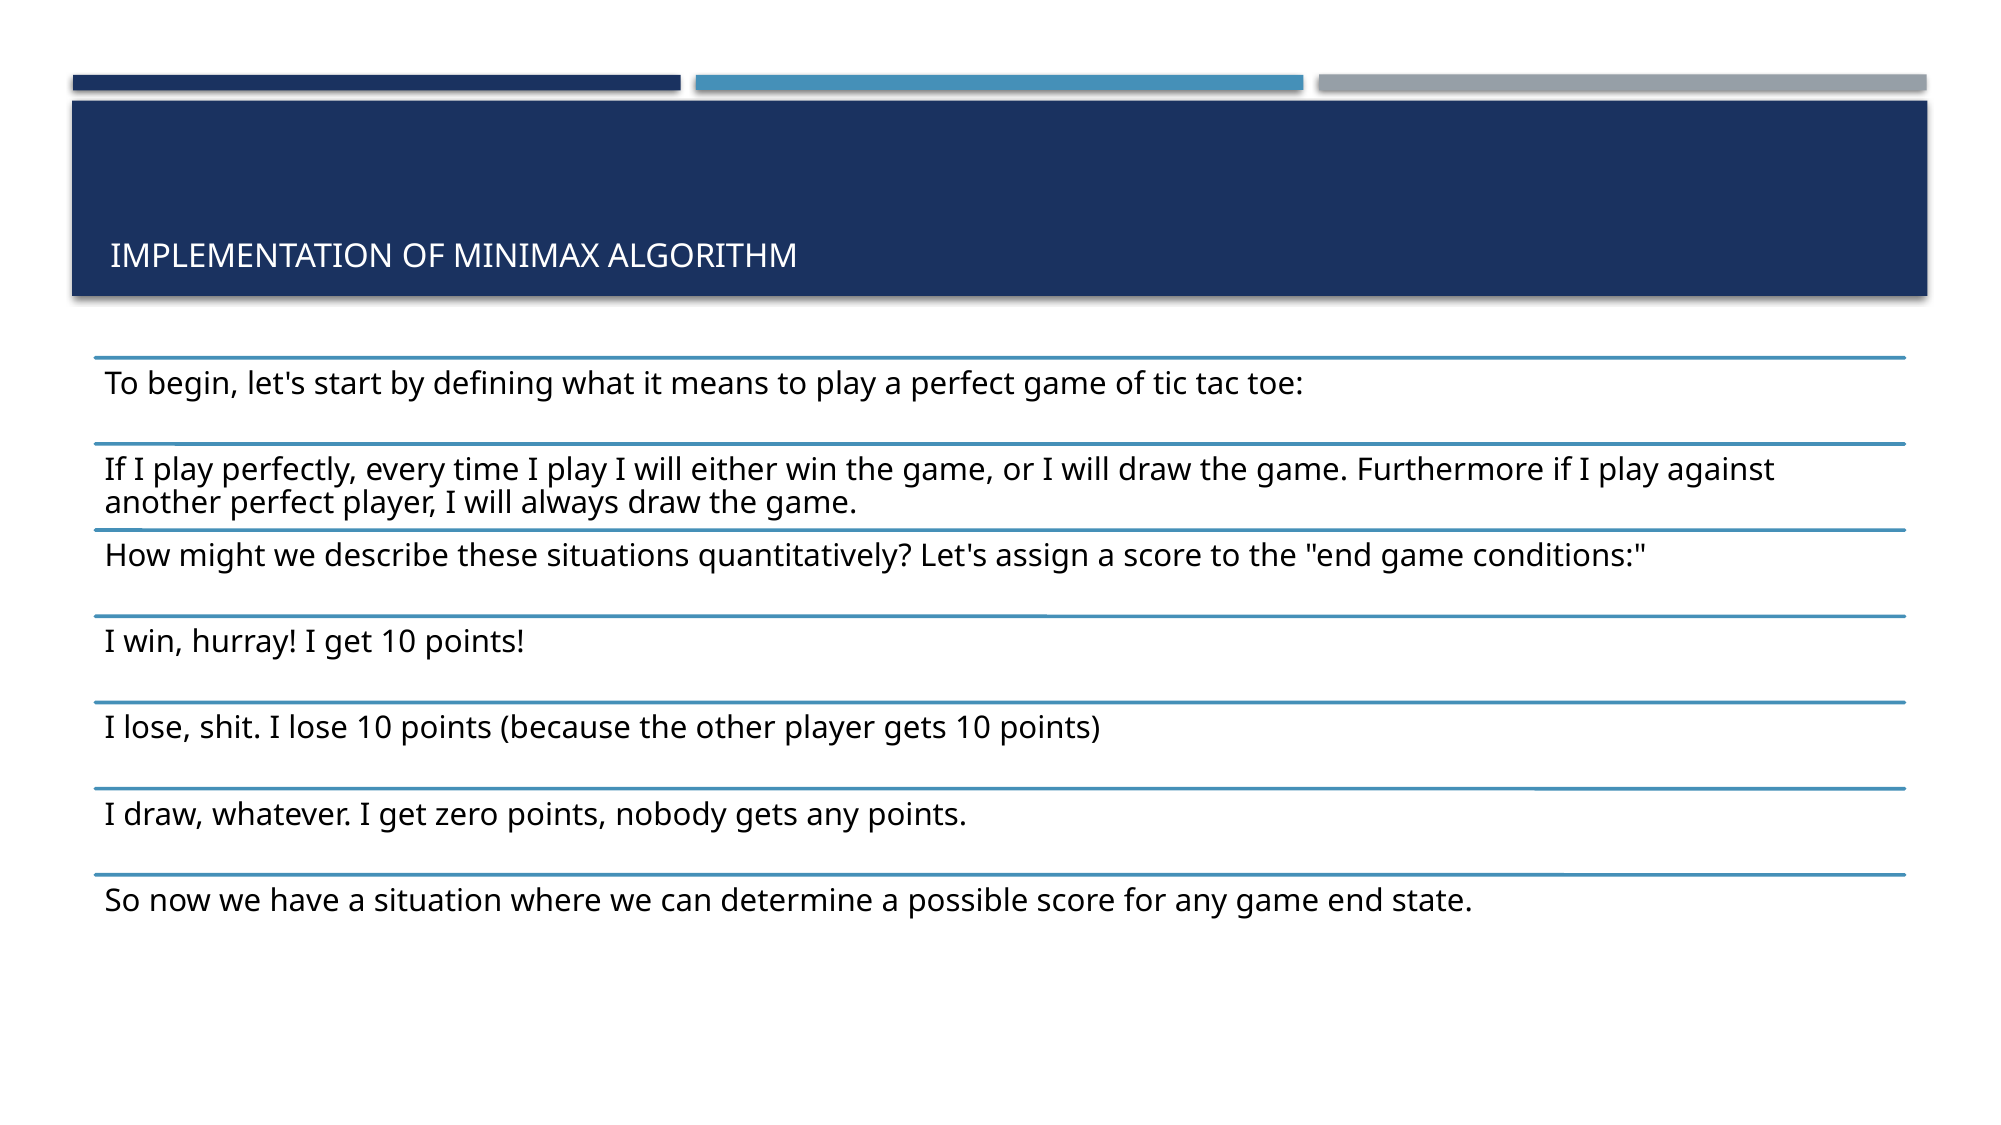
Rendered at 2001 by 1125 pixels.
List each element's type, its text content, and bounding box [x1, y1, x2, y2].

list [94, 357, 1906, 962]
title Implementation of minimax algorithm [95, 115, 1905, 282]
